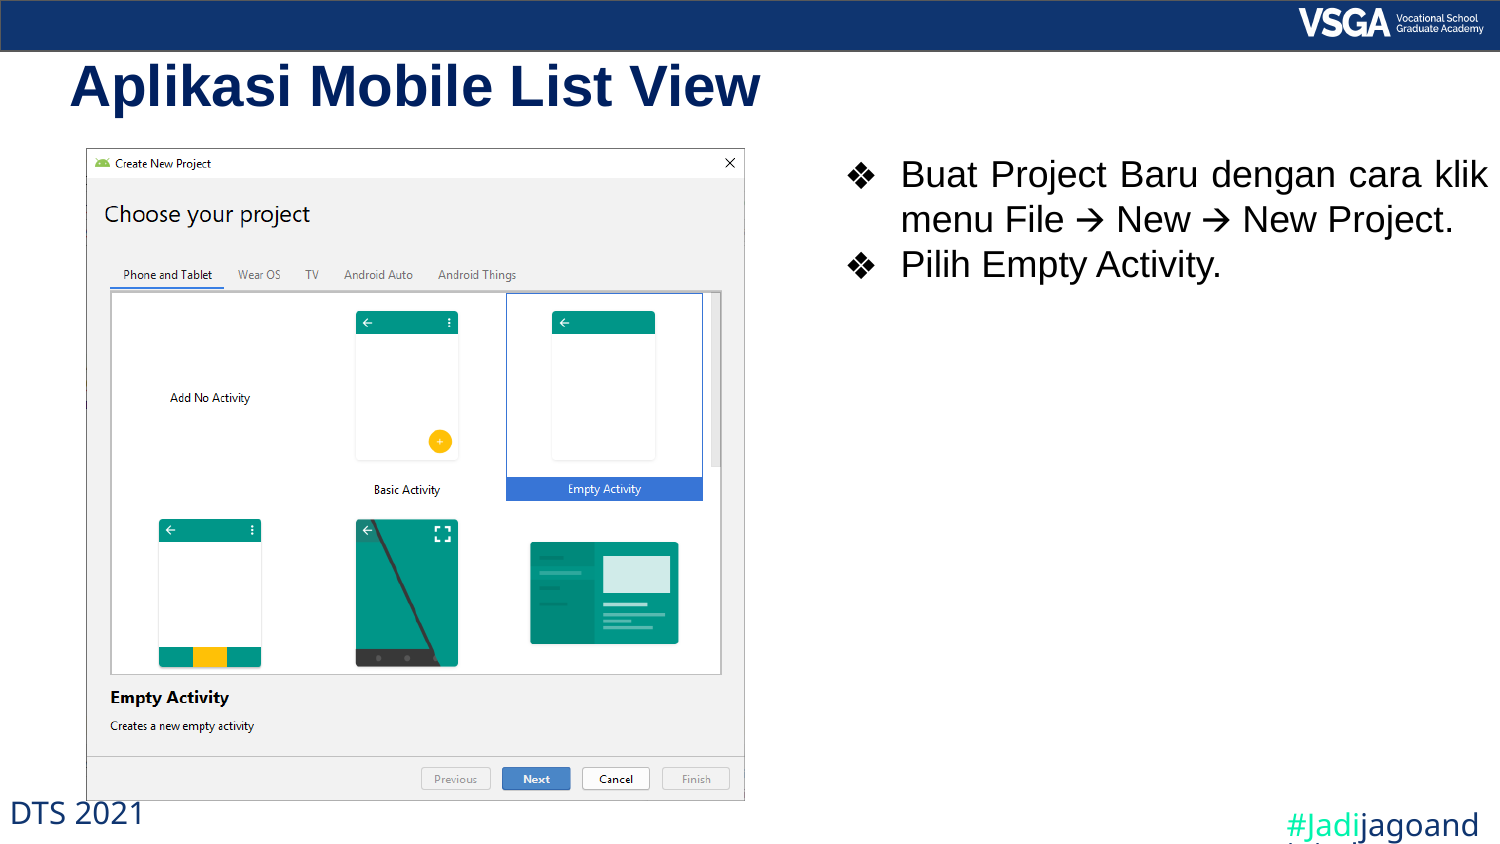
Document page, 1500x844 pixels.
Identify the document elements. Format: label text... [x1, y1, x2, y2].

picture [85, 148, 745, 802]
text_box Aplikasi Mobile List View [54, 40, 982, 126]
text_box Buat Project Baru dengan cara klik menu File 🡪 New 🡪 New Project. Pilih Empty Activity. [829, 142, 1500, 293]
picture [1284, 0, 1498, 79]
